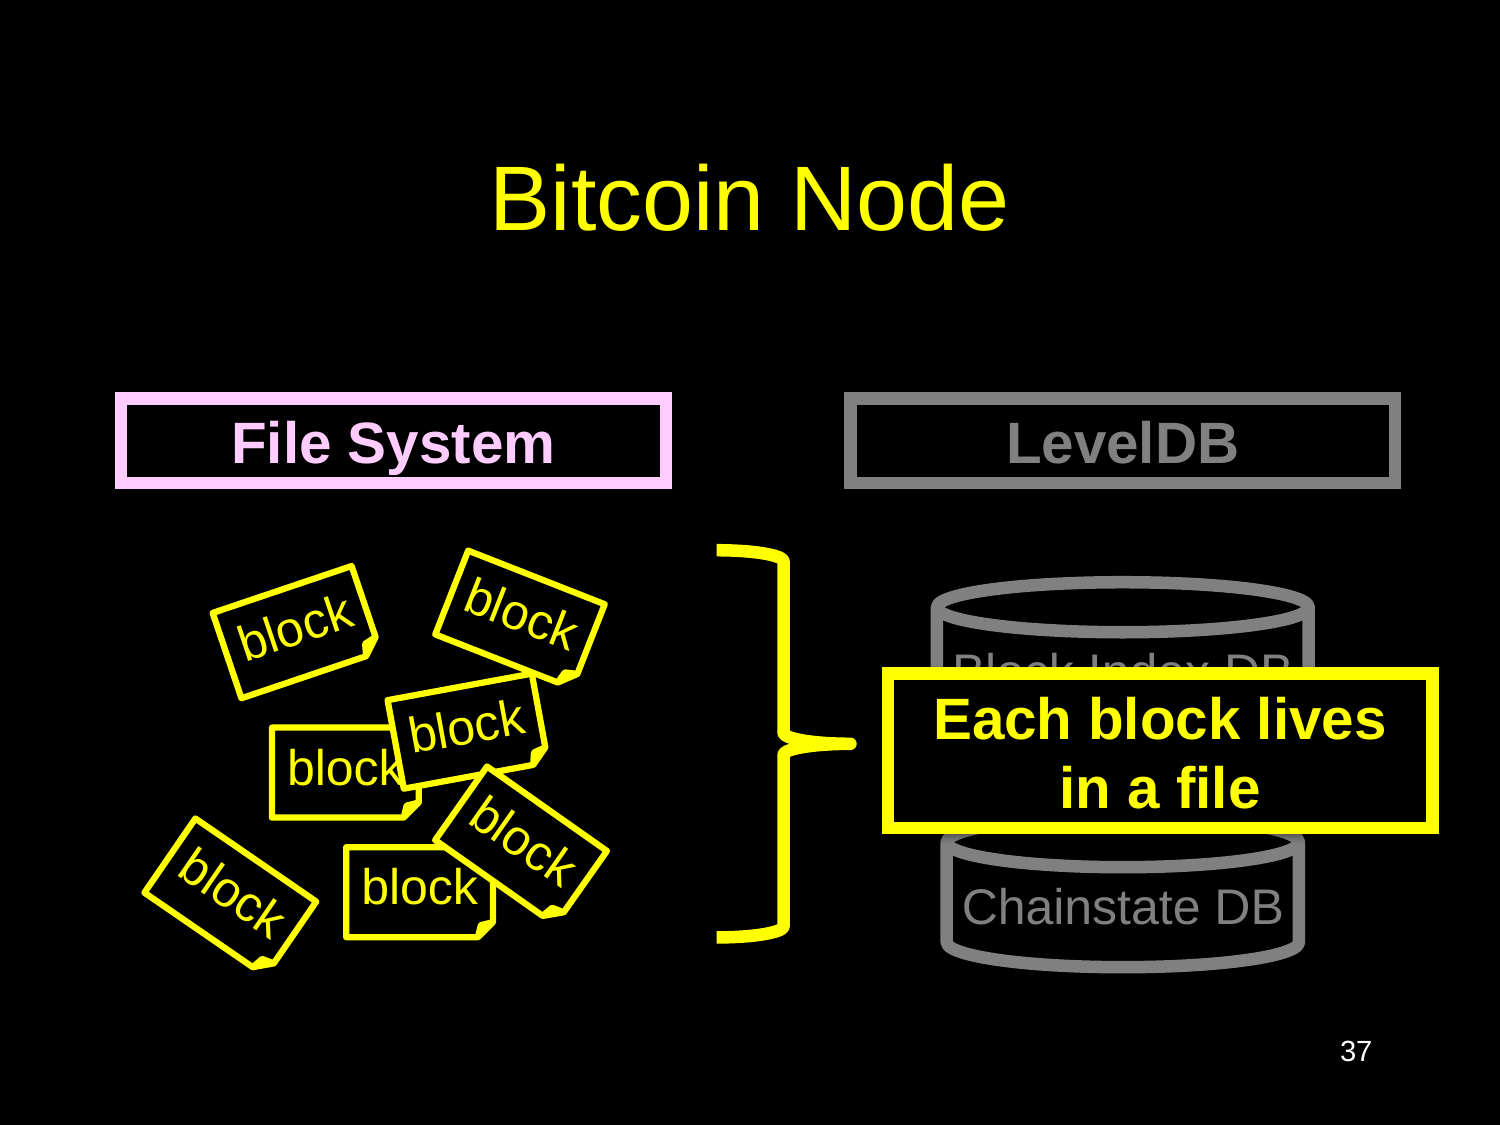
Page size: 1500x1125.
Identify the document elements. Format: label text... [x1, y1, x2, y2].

text_box block [144, 818, 317, 968]
text_box block [346, 847, 493, 938]
text_box Each block lives in a file [887, 673, 1433, 829]
text_box File System [121, 398, 666, 483]
text_box [716, 550, 851, 938]
text_box LevelDB [850, 398, 1396, 483]
text_box Chainstate DB [946, 838, 1299, 968]
text_box Block Index DB [936, 582, 1309, 671]
text_box block [435, 766, 607, 916]
slide_number 37 [1074, 1024, 1388, 1101]
text_box block [271, 727, 419, 818]
text_box block [212, 566, 376, 699]
title Bitcoin Node [112, 99, 1388, 288]
text_box block [435, 550, 605, 683]
text_box block [387, 673, 546, 789]
